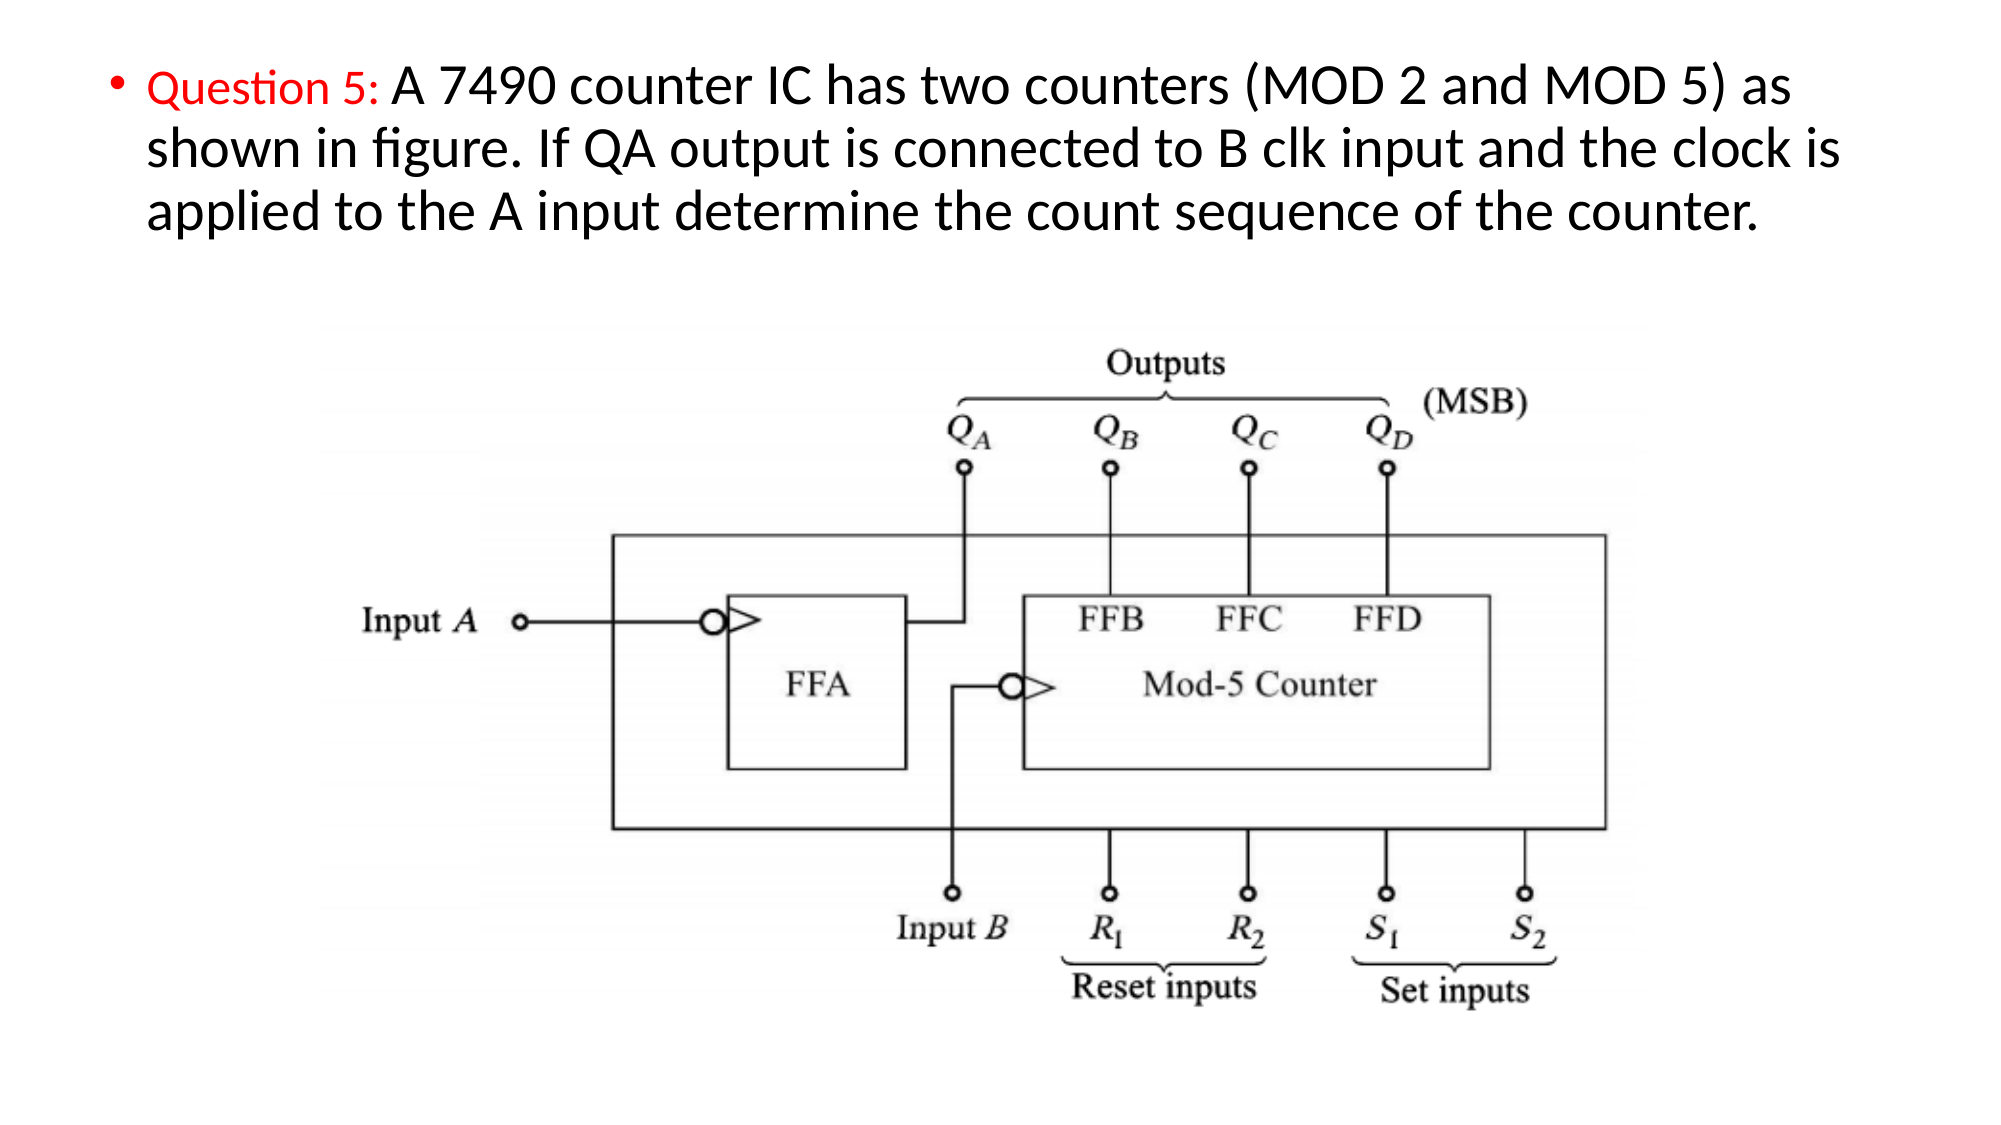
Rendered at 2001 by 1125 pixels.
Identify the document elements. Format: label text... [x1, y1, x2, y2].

picture [316, 294, 1647, 1039]
list Question 5: A 7490 counter IC has two counters (MOD 2 and MOD 5) as shown in figure. If QA output is connected to B clk input and the clock is applied to the A input determine the count sequence of the counter. [93, 46, 1870, 1099]
